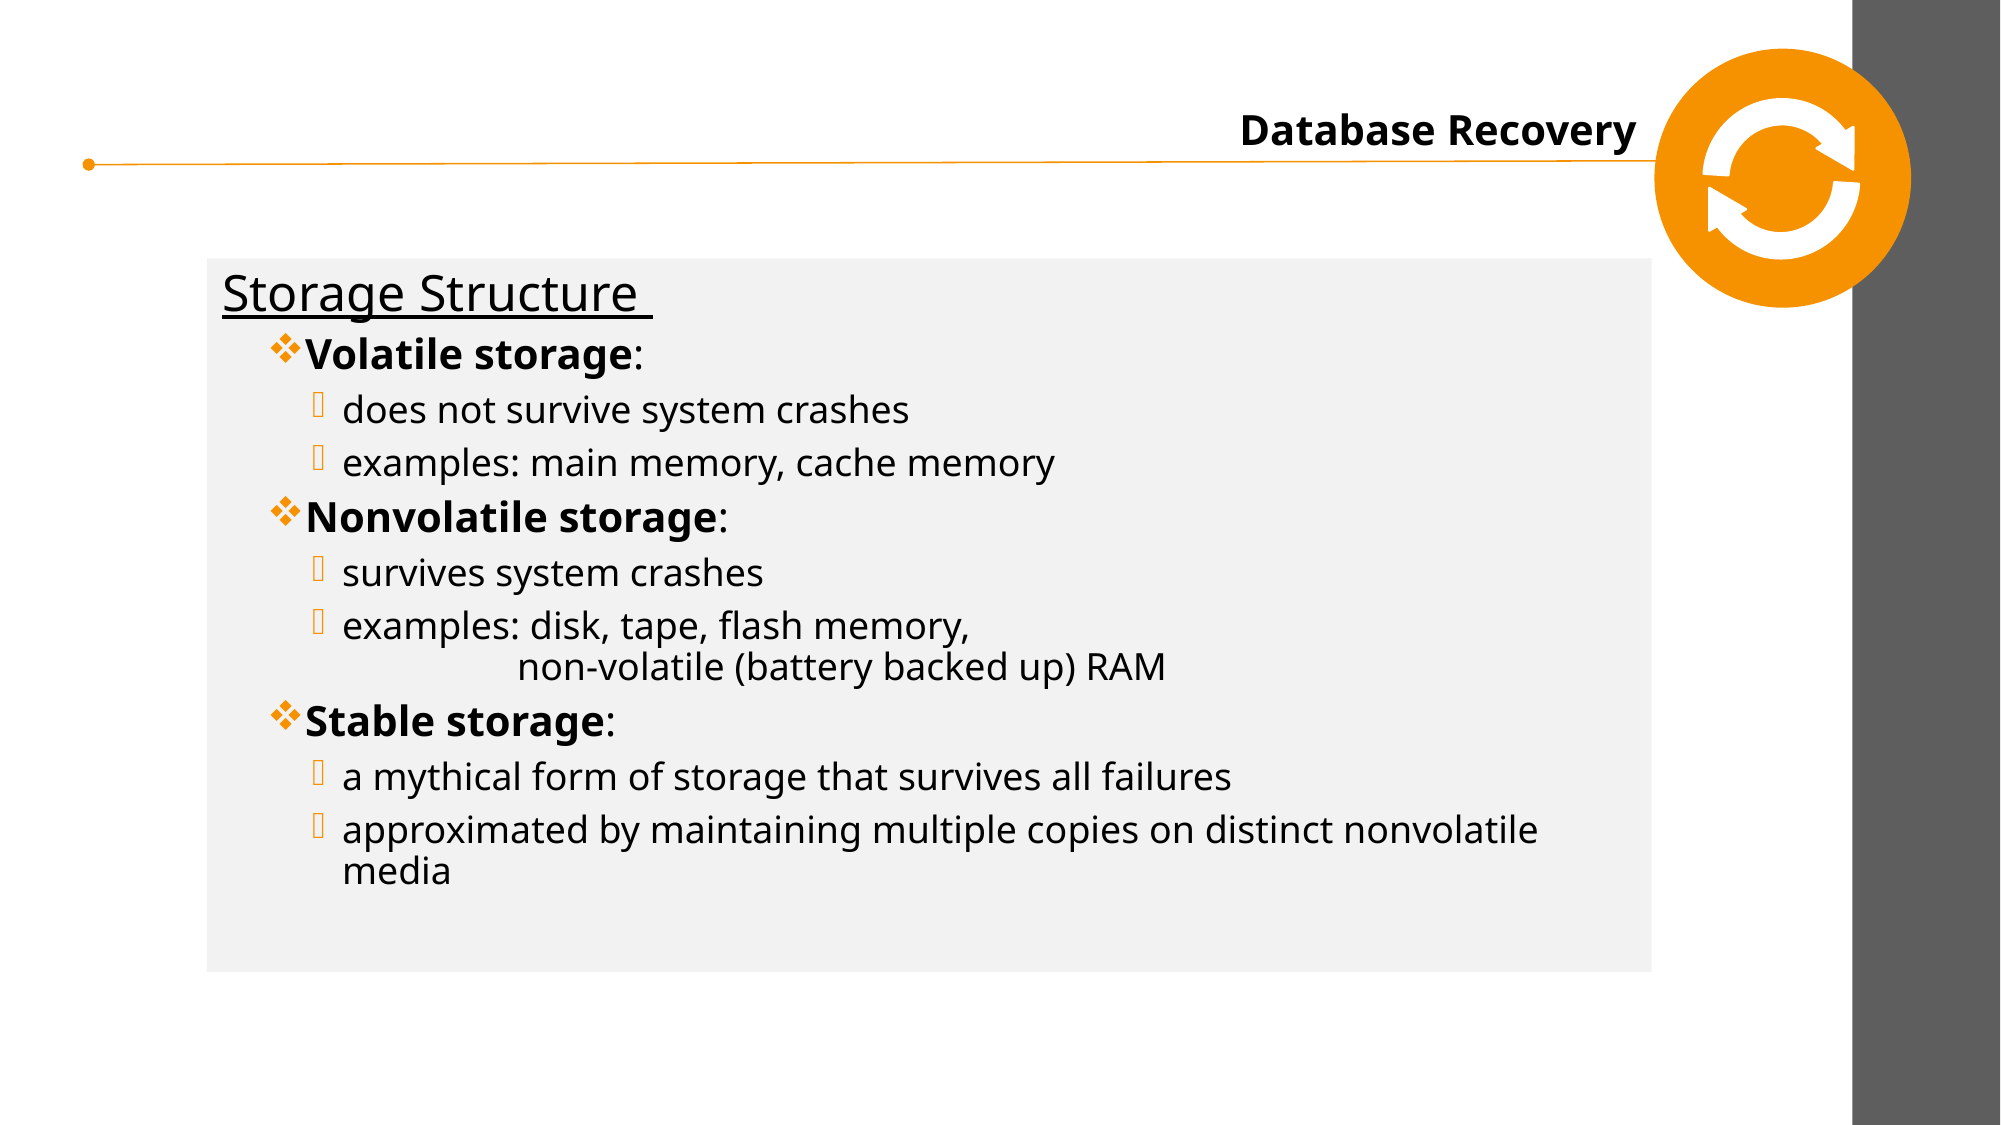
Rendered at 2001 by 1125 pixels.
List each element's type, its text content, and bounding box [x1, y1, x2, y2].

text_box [88, 48, 1912, 308]
list Storage Structure Volatile storage: does not survive system crashes examples: main memory, cache memory Nonvolatile storage: survives system crashes examples: disk, tape, flash memory, non-volatile (battery backed up) RAM Stable storage: a mythical form of storage that survives all failures approximated by maintaining multiple copies on distinct nonvolatile media [206, 320, 1652, 973]
